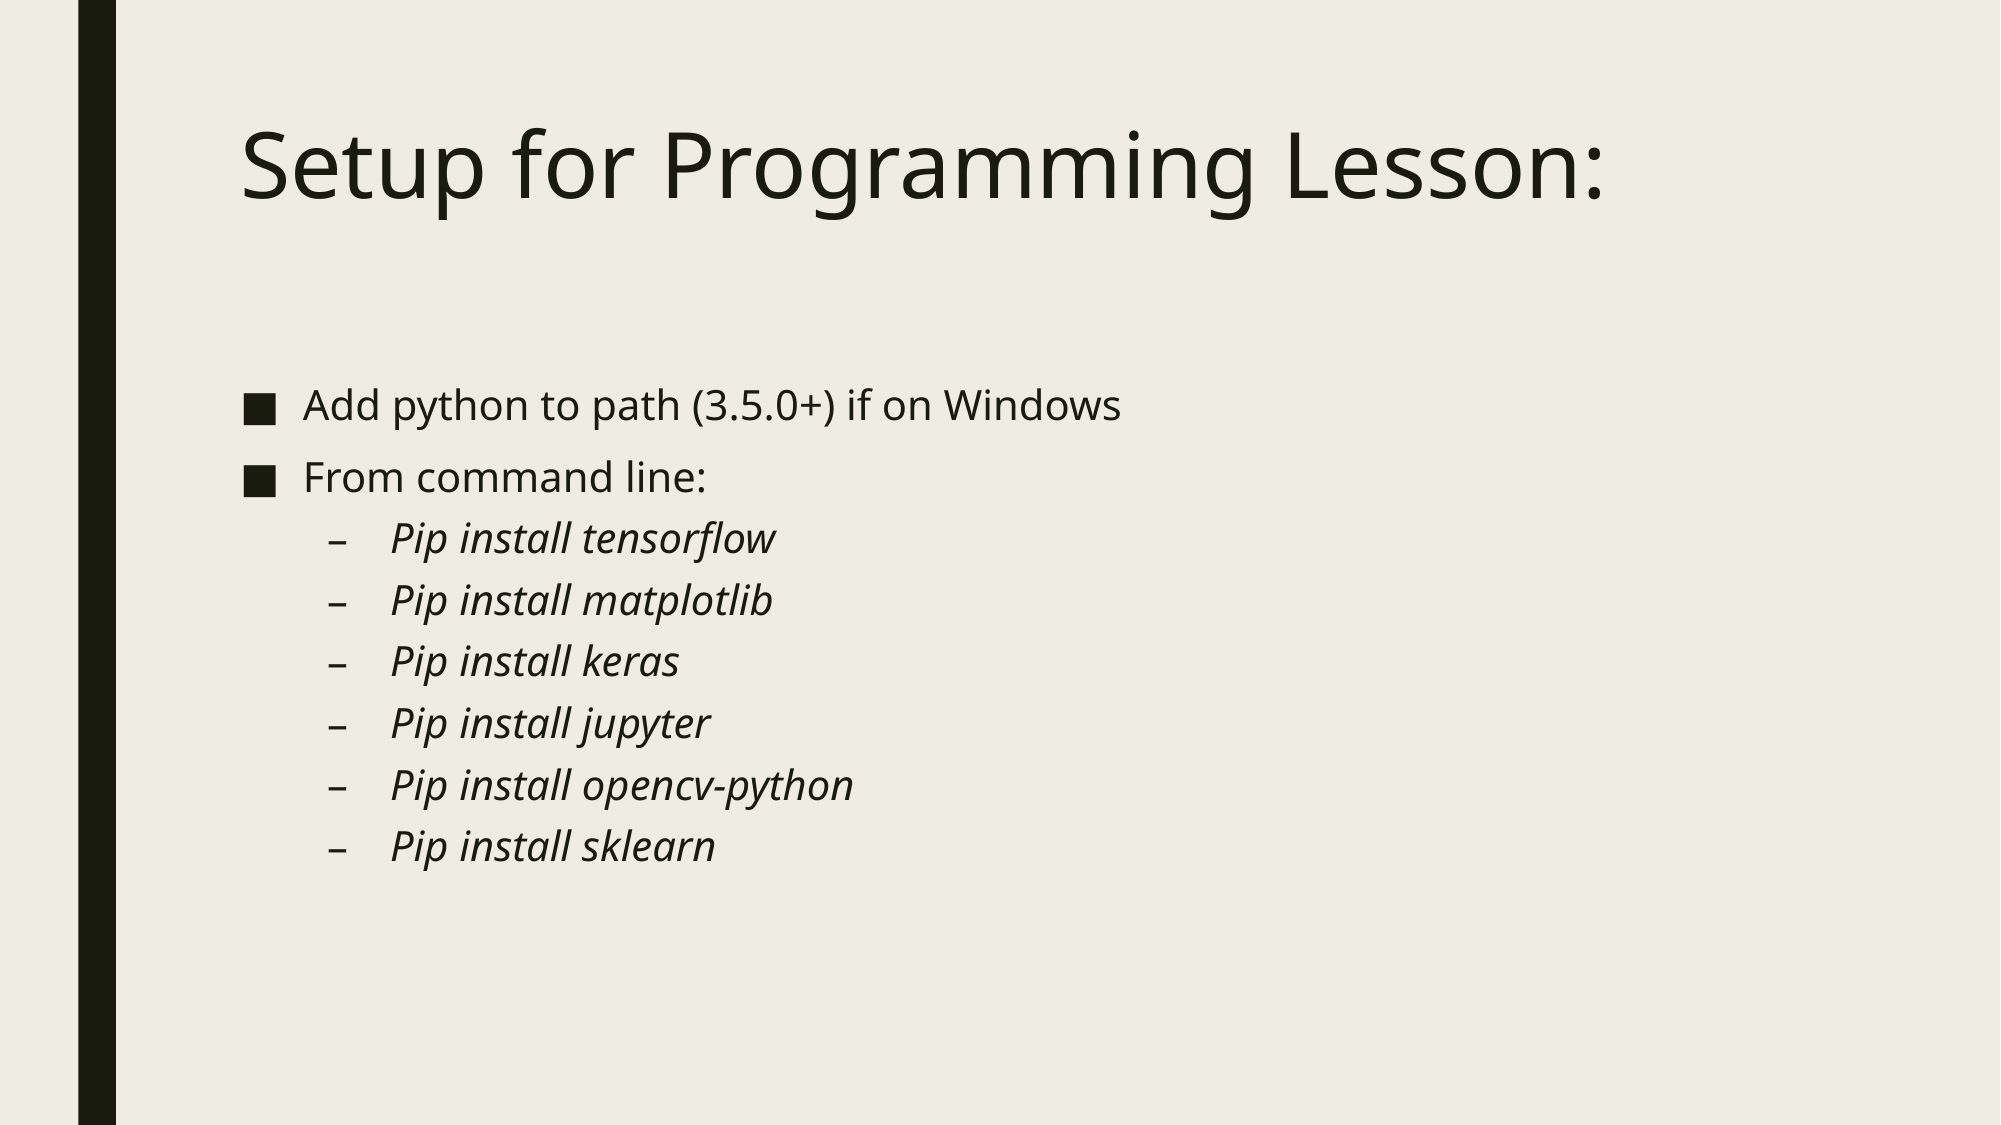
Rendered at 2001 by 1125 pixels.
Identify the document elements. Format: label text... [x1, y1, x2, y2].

title Setup for Programming Lesson: [225, 112, 1800, 357]
list Add python to path (3.5.0+) if on Windows From command line: Pip install tensorflow Pip install matplotlib Pip install keras Pip install jupyter Pip install opencv-python Pip install sklearn [225, 375, 1800, 963]
